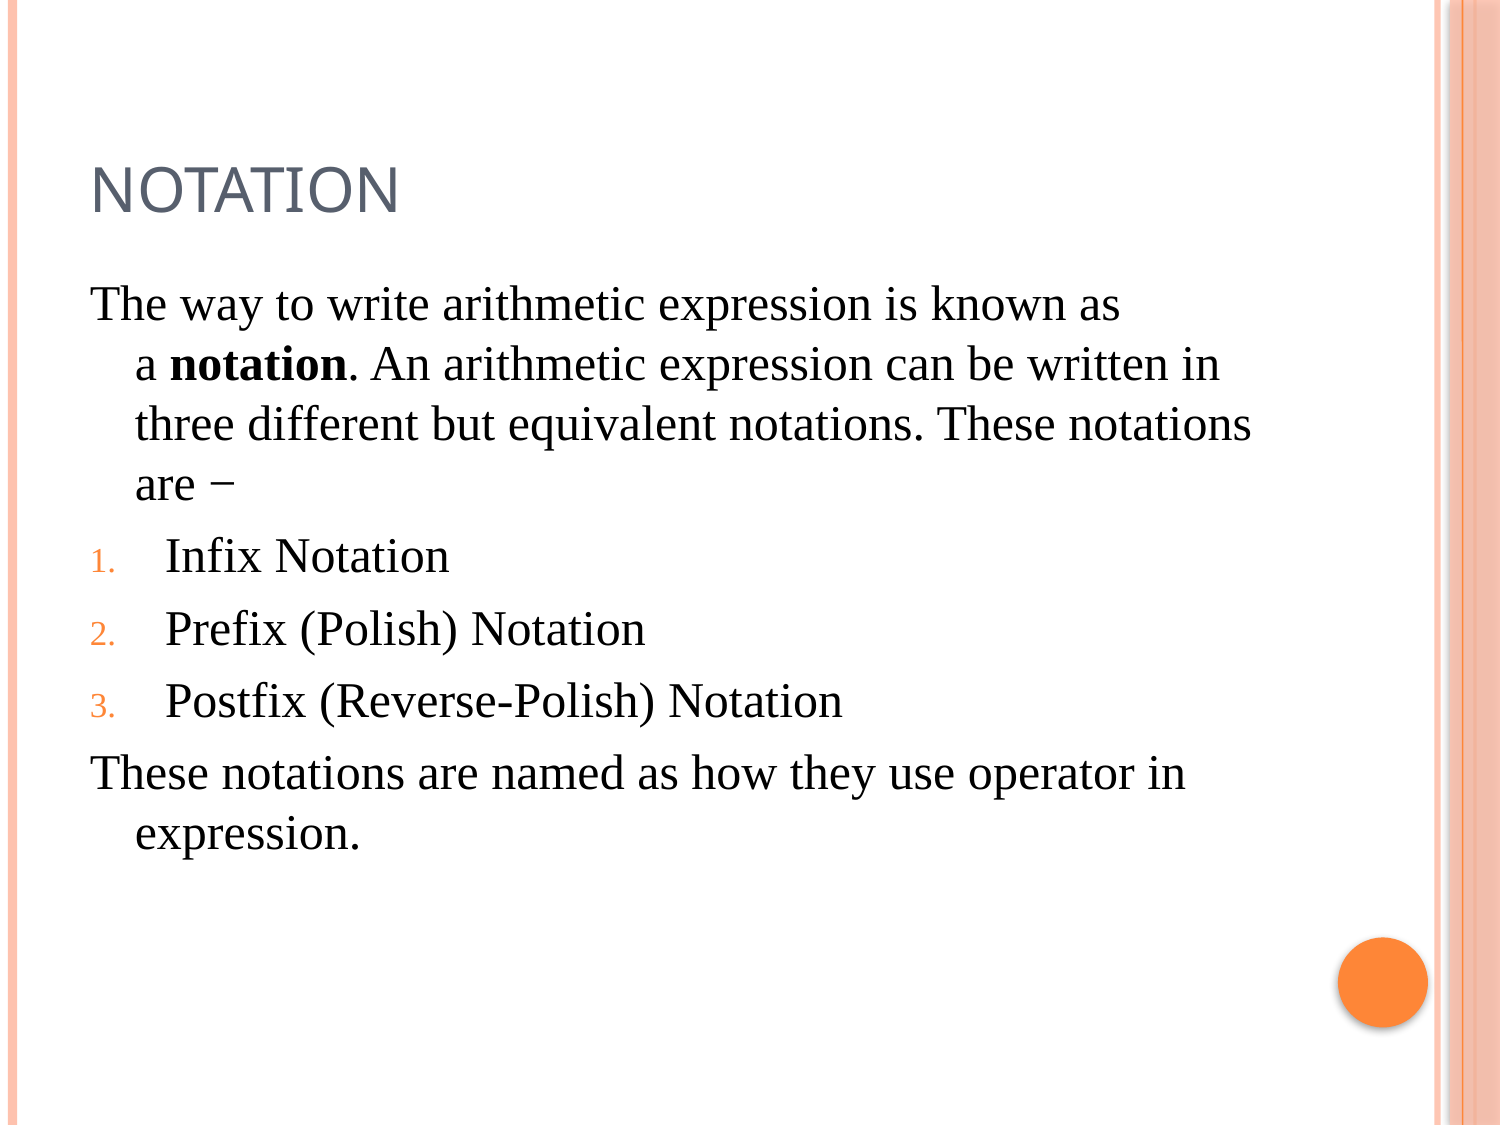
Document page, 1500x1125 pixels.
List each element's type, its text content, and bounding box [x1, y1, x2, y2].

list The way to write arithmetic expression is known as a notation. An arithmetic expression can be written in three different but equivalent notations. These notations are − Infix Notation Prefix (Polish) Notation Postfix (Reverse-Polish) Notation These notations are named as how they use operator in expression. [75, 262, 1300, 1062]
title Notation [75, 45, 1300, 233]
